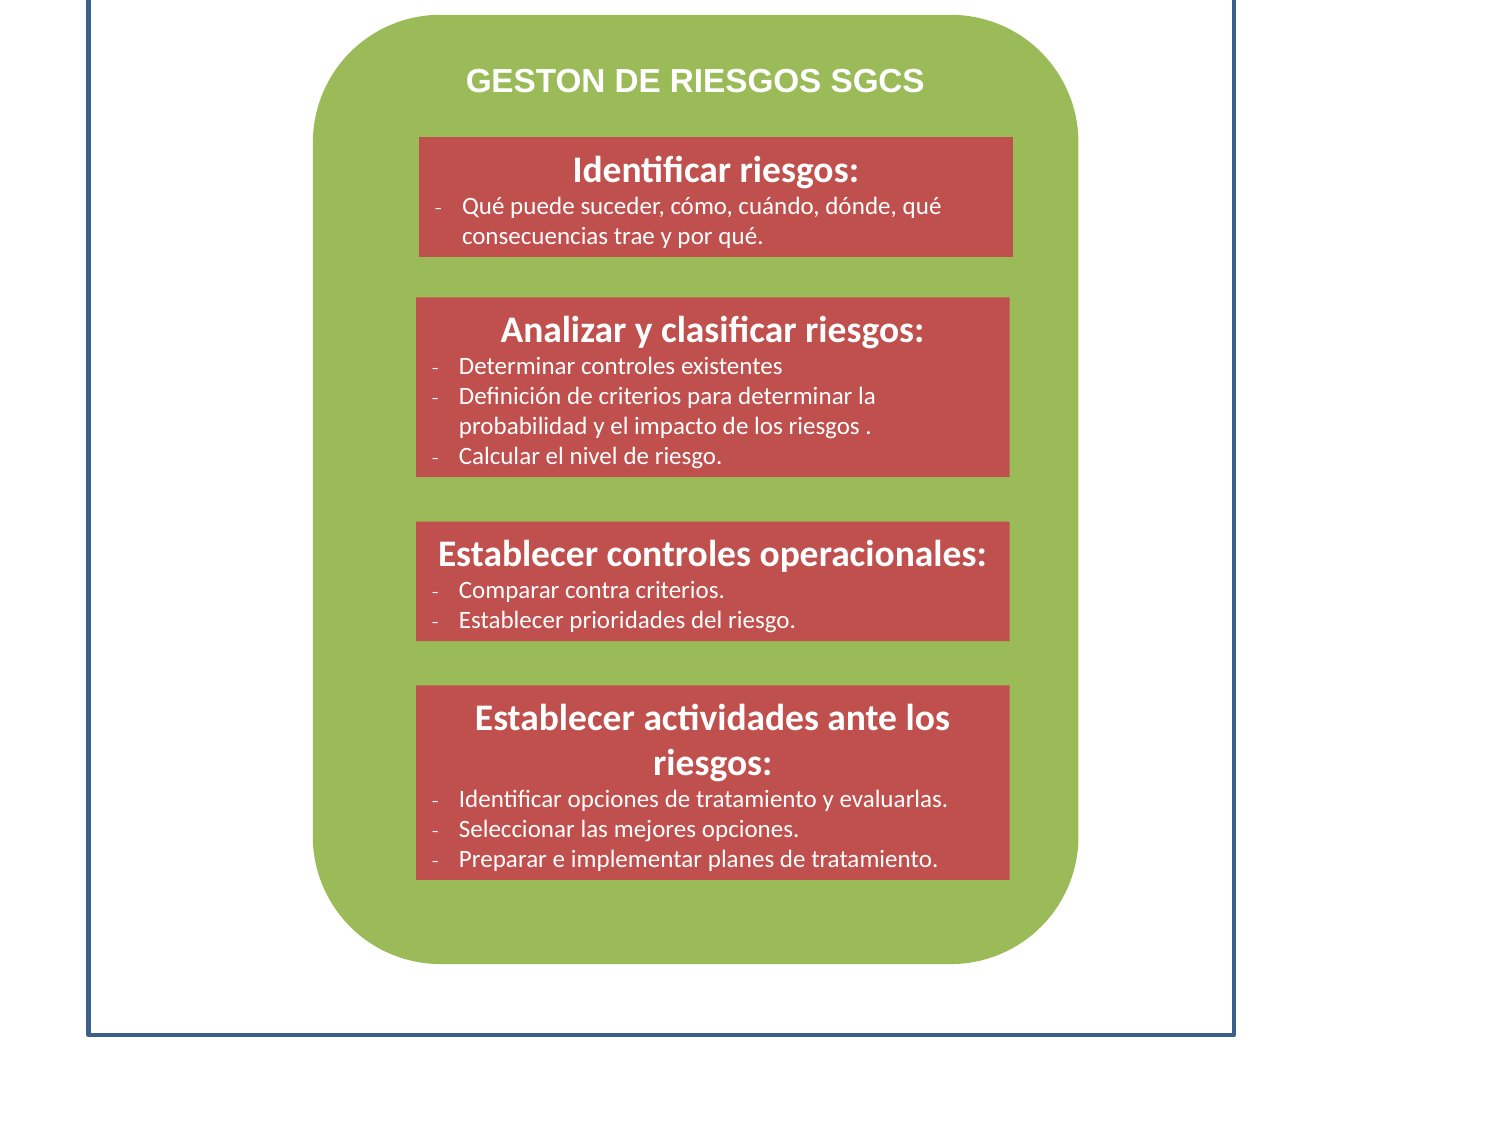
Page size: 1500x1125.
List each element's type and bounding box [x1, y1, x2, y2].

text_box [88, 0, 1235, 1036]
